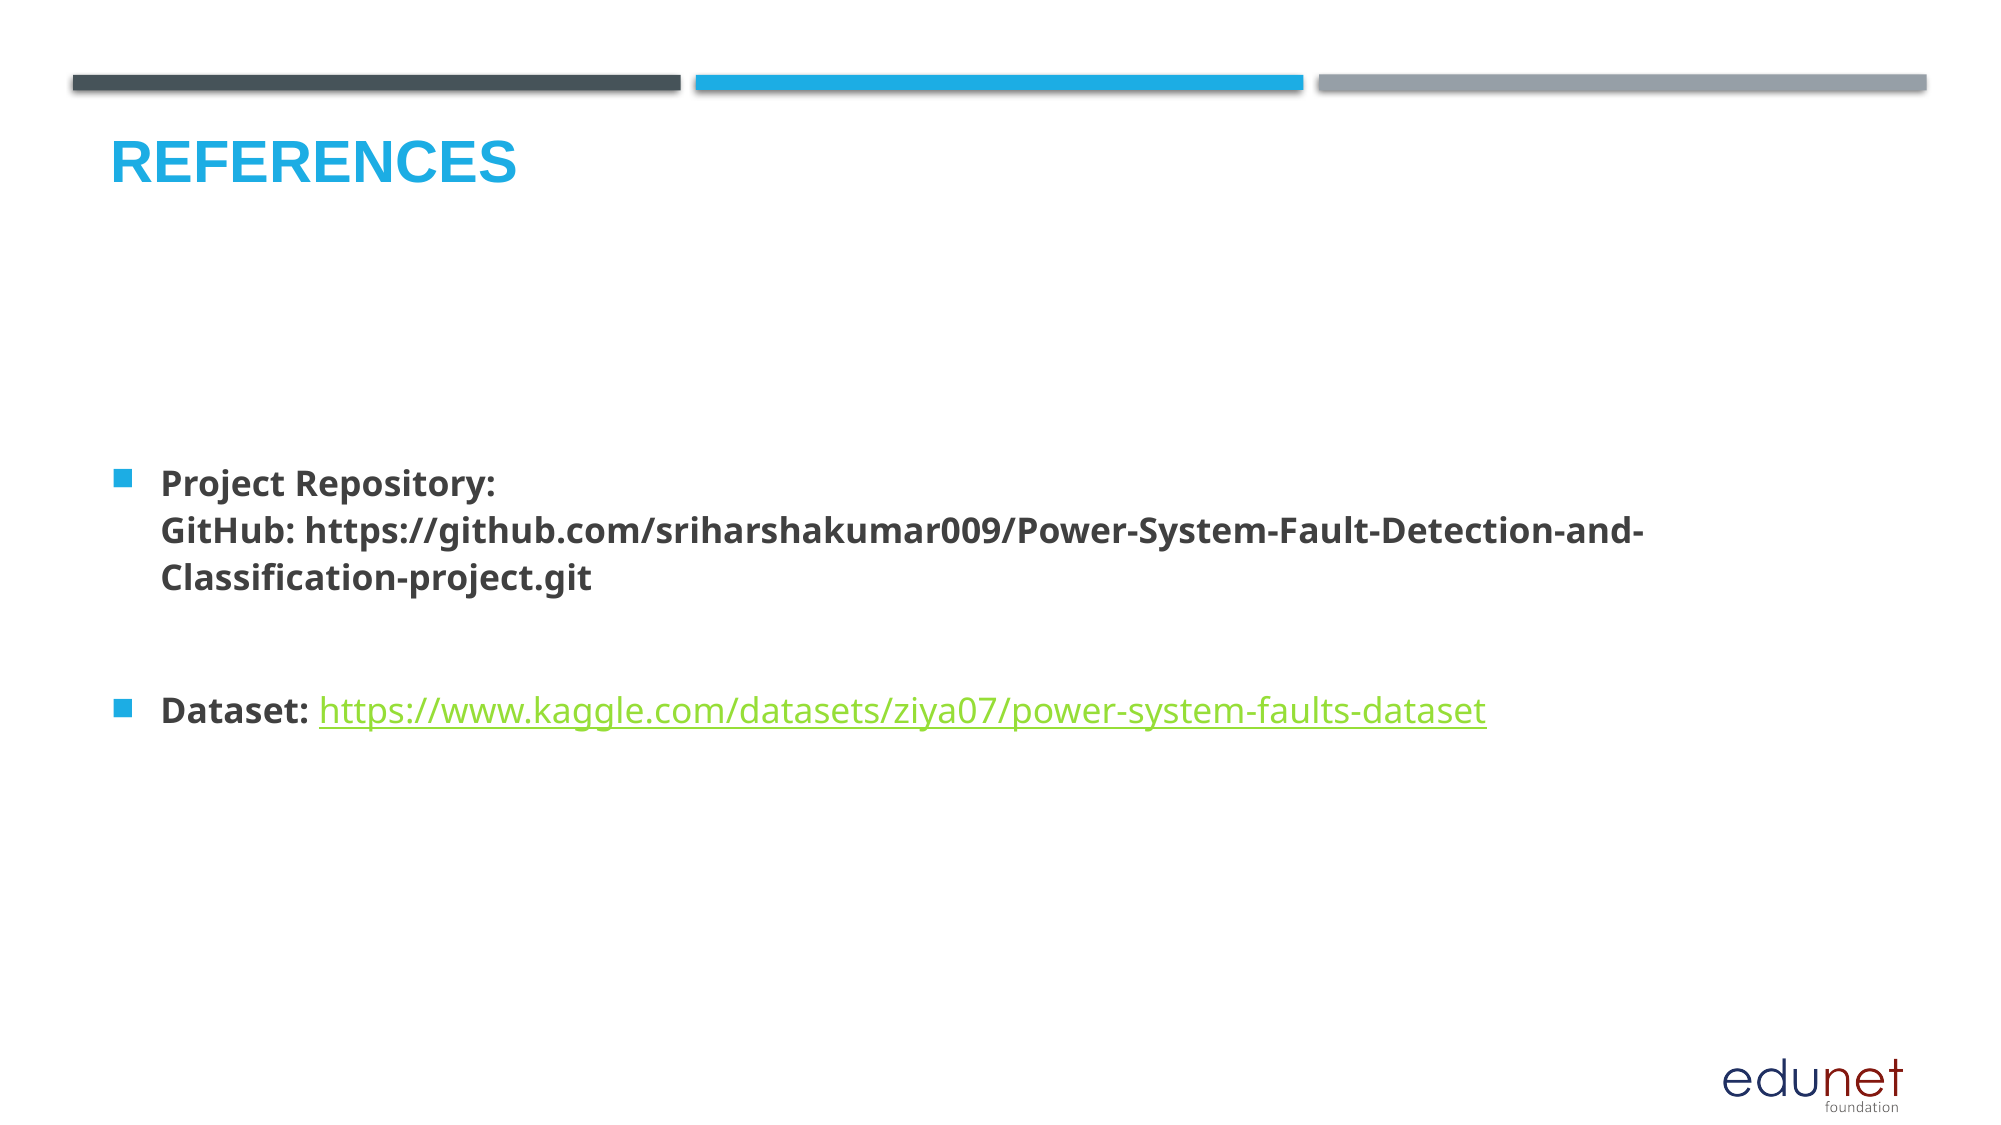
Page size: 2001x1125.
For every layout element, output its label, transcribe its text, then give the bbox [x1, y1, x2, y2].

list Project Repository: GitHub: https://github.com/sriharshakumar009/Power-System-Fault-Detection-and-Classification-project.git Dataset: https://www.kaggle.com/datasets/ziya07/power-system-faults-dataset [95, 213, 1905, 981]
picture [1719, 1056, 1905, 1116]
title References [95, 115, 1905, 203]
